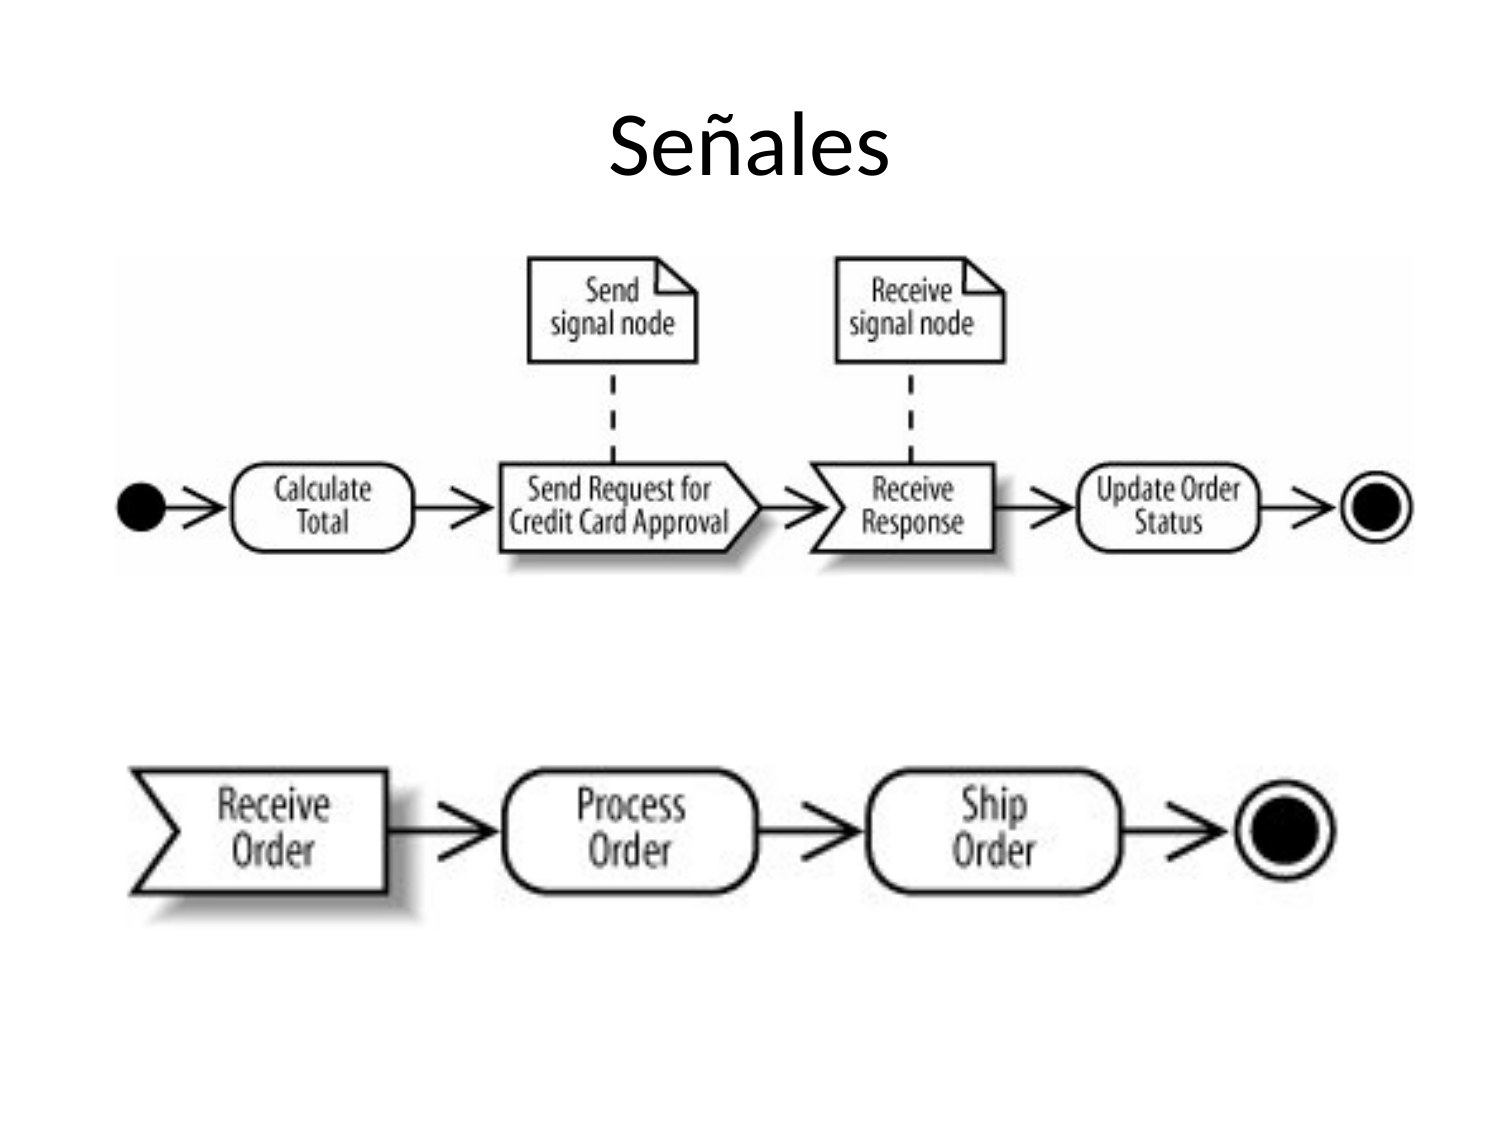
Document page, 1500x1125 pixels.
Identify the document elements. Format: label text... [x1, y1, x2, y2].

title Señales [75, 45, 1425, 233]
picture [76, 739, 1377, 941]
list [88, 239, 1431, 599]
